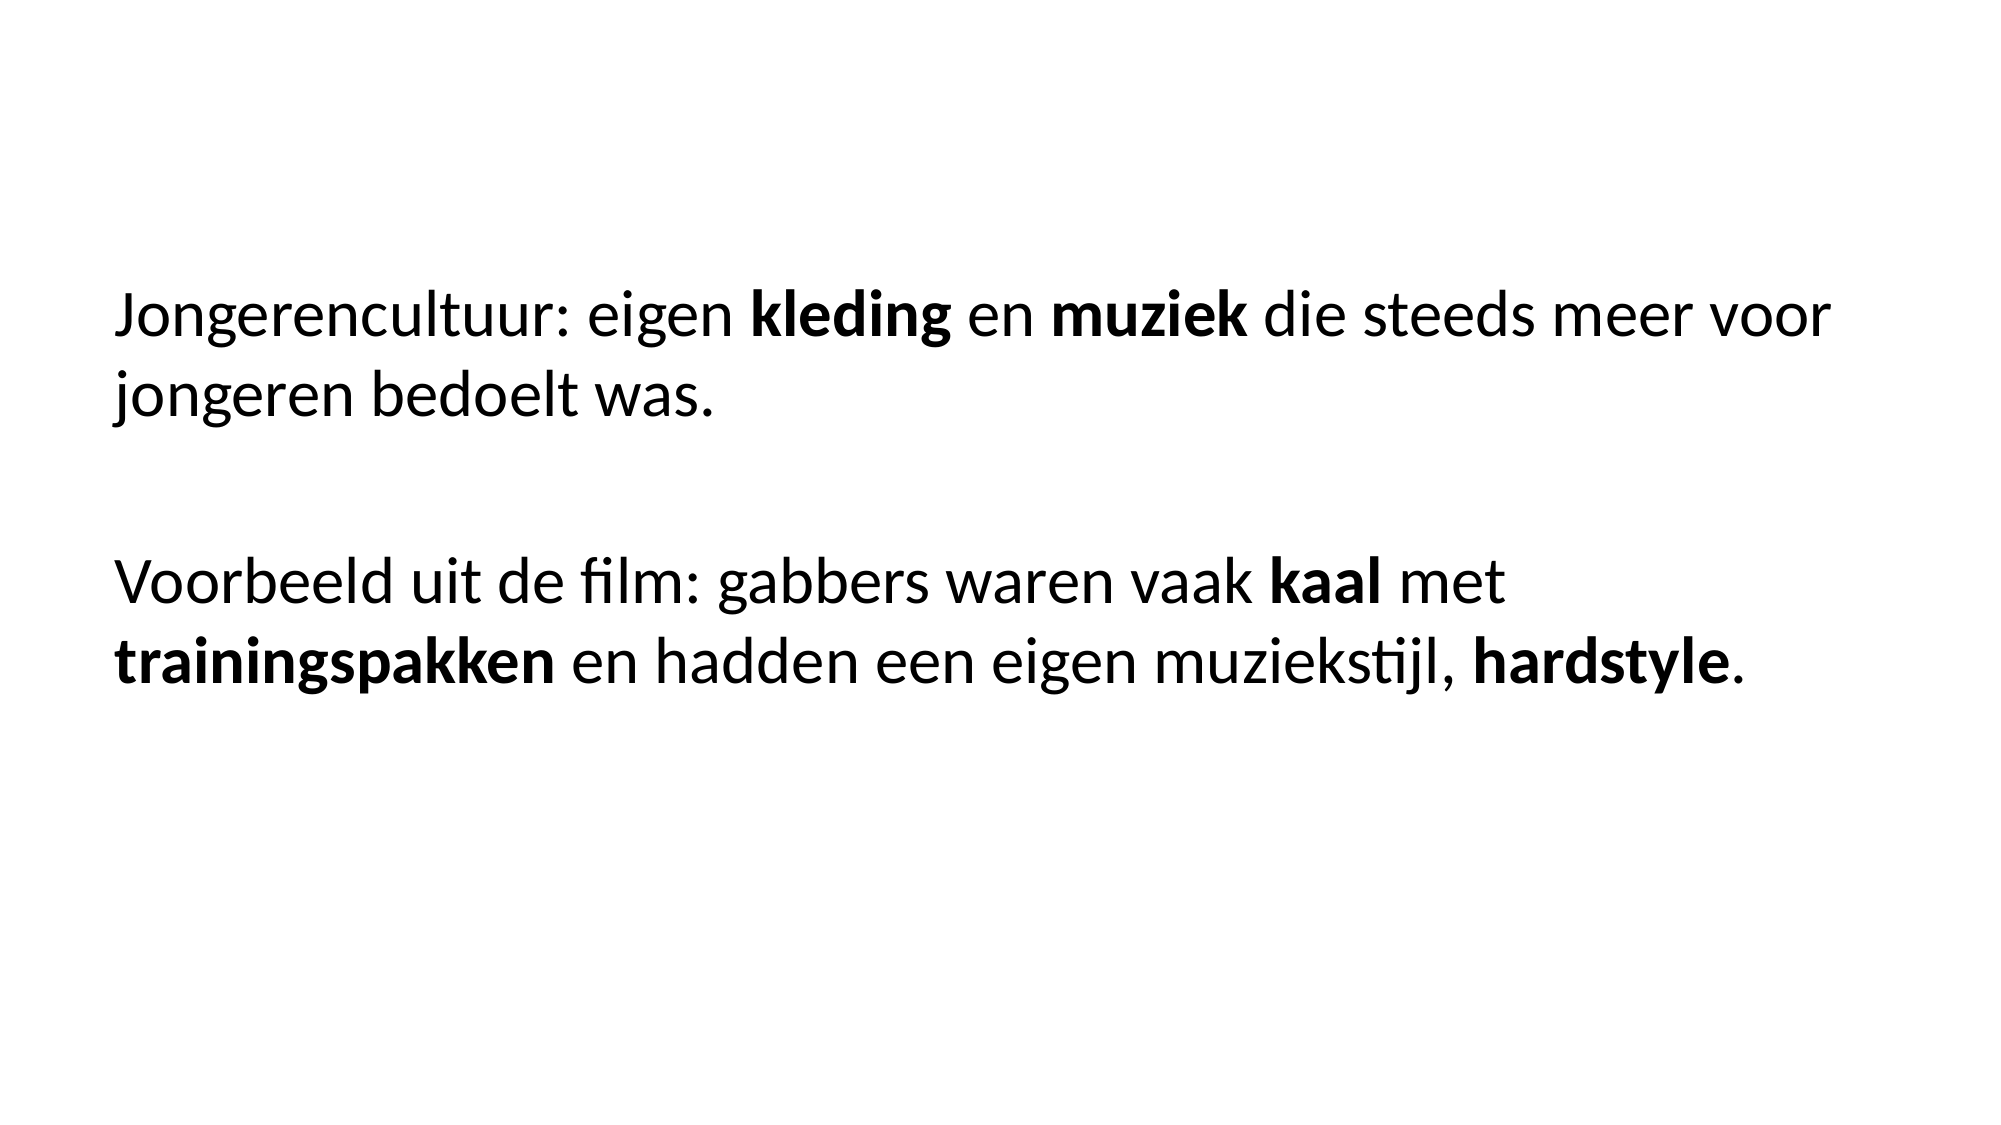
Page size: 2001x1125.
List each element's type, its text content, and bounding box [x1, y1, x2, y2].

list Jongerencultuur: eigen kleding en muziek die steeds meer voor jongeren bedoelt was. Voorbeeld uit de film: gabbers waren vaak kaal met trainingspakken en hadden een eigen muziekstijl, hardstyle. [99, 262, 1900, 1005]
